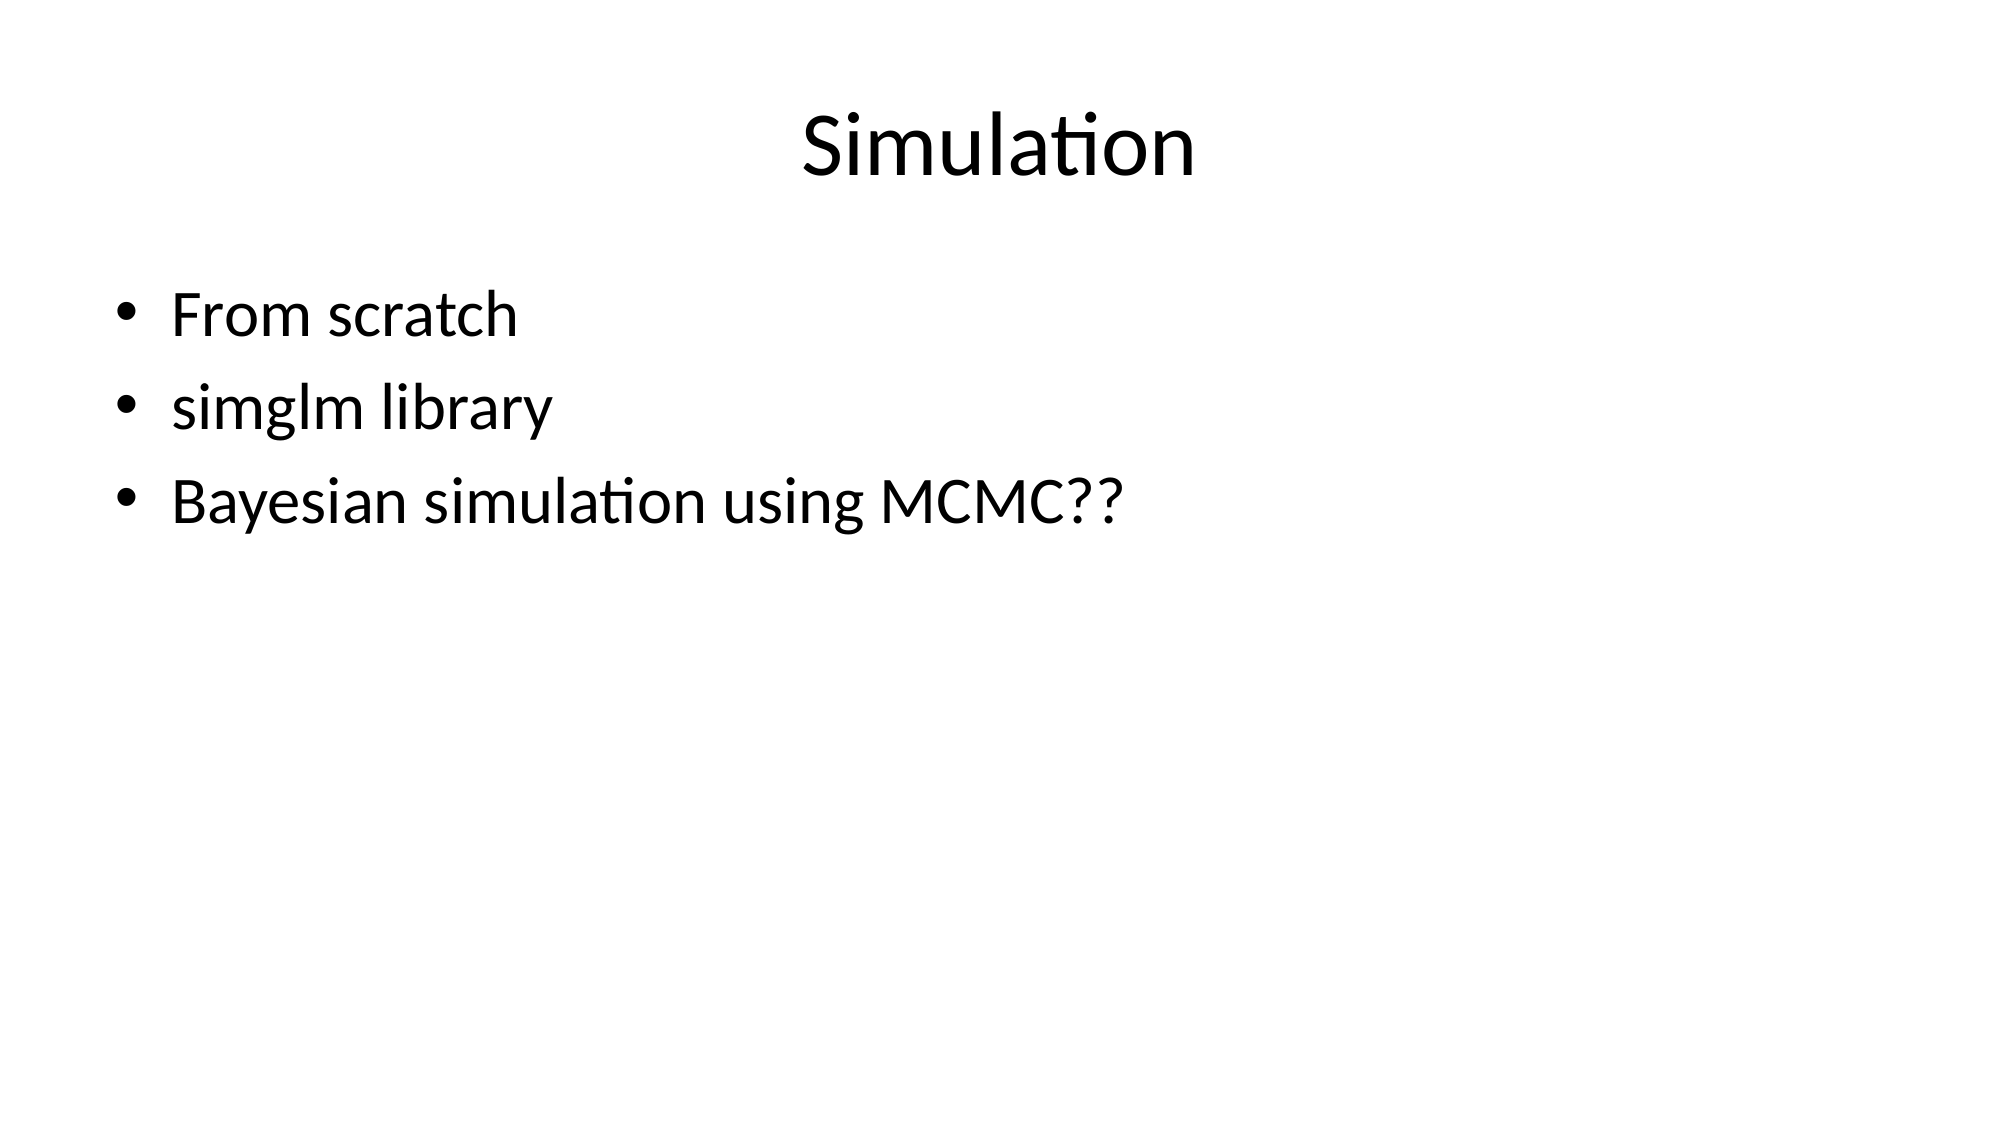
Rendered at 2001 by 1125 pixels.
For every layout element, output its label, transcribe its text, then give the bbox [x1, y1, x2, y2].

list From scratch simglm library Bayesian simulation using MCMC?? [99, 262, 1900, 1005]
title Simulation [99, 45, 1900, 233]
